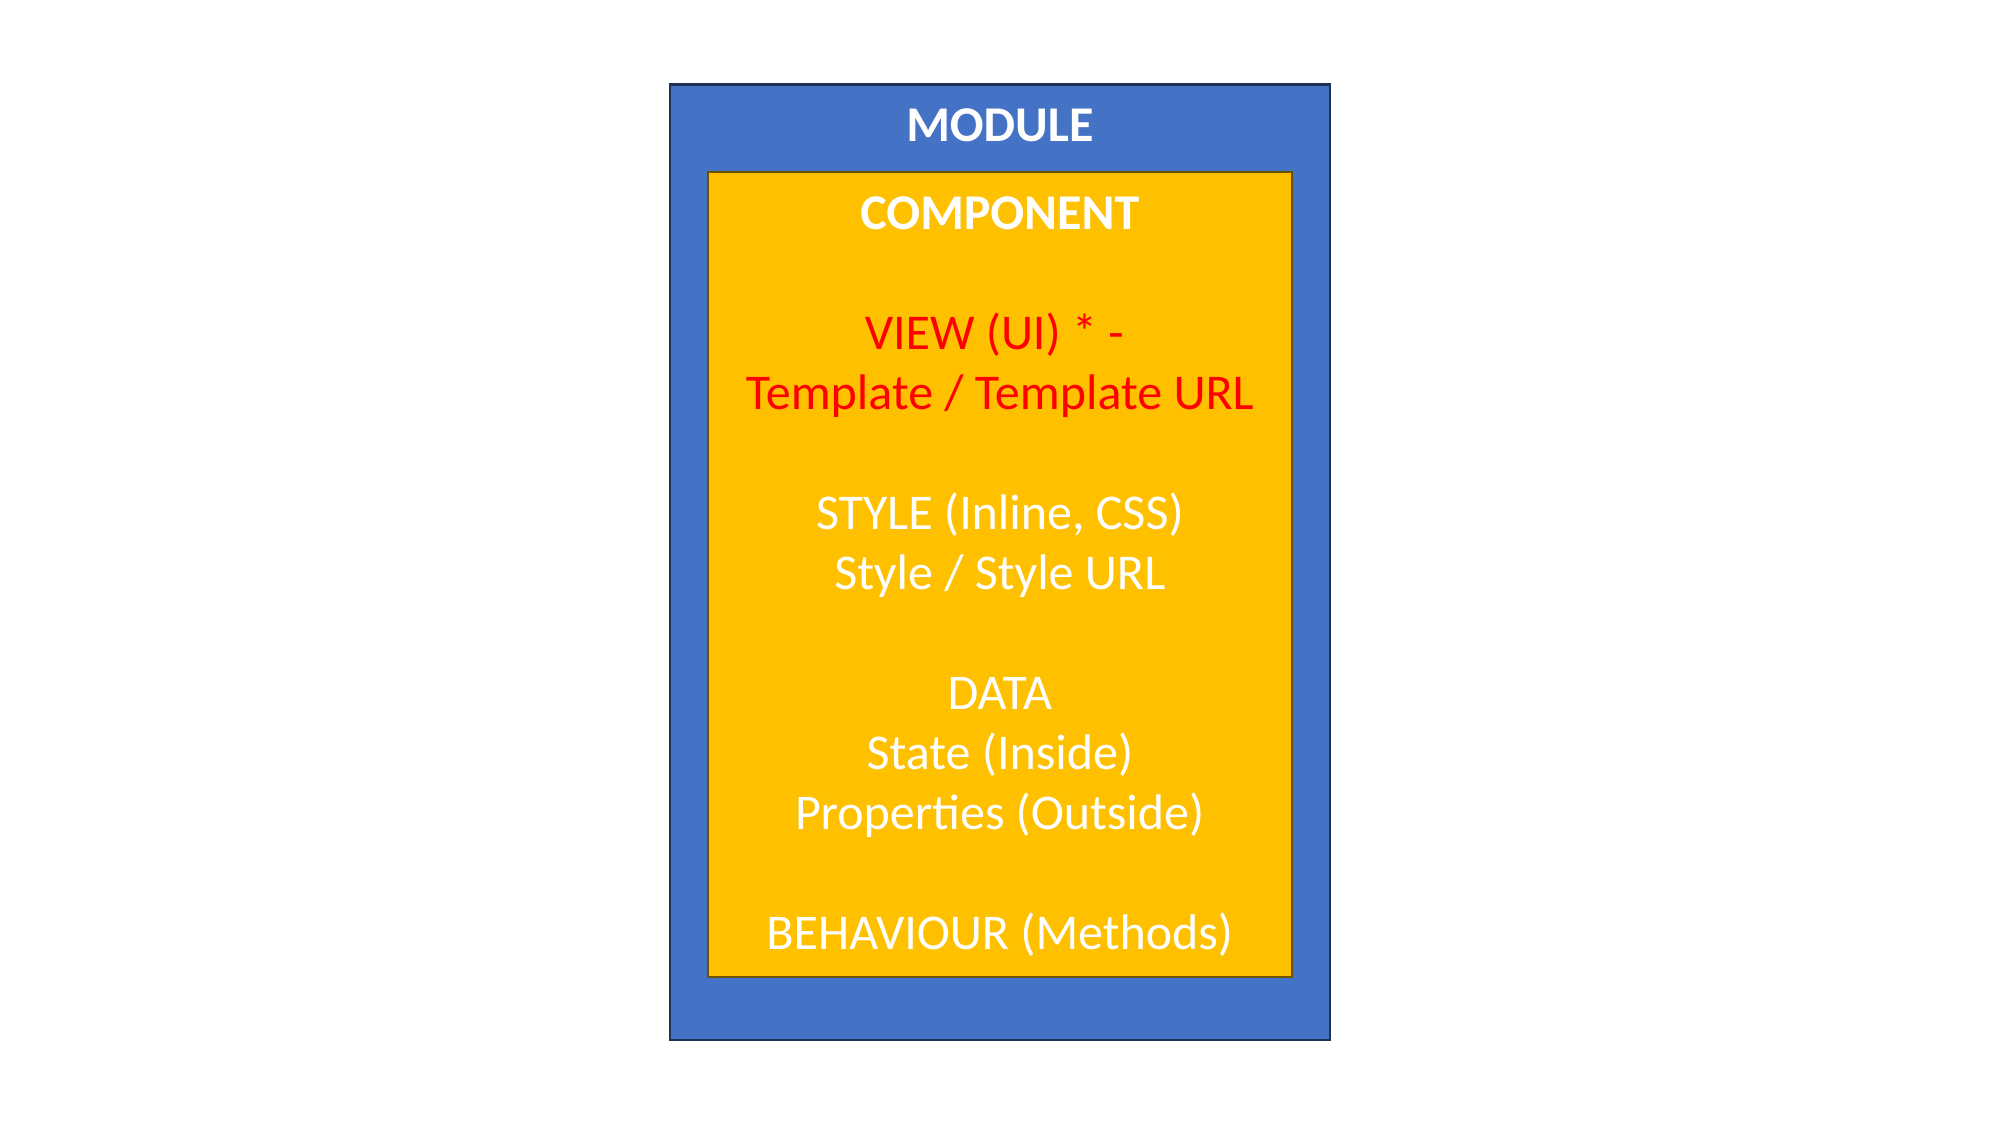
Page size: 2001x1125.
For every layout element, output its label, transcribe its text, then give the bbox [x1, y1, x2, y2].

text_box COMPONENT VIEW (UI) * - Template / Template URL STYLE (Inline, CSS) Style / Style URL DATA State (Inside) Properties (Outside) BEHAVIOUR (Methods) [707, 171, 1293, 978]
text_box MODULE [669, 83, 1331, 1041]
